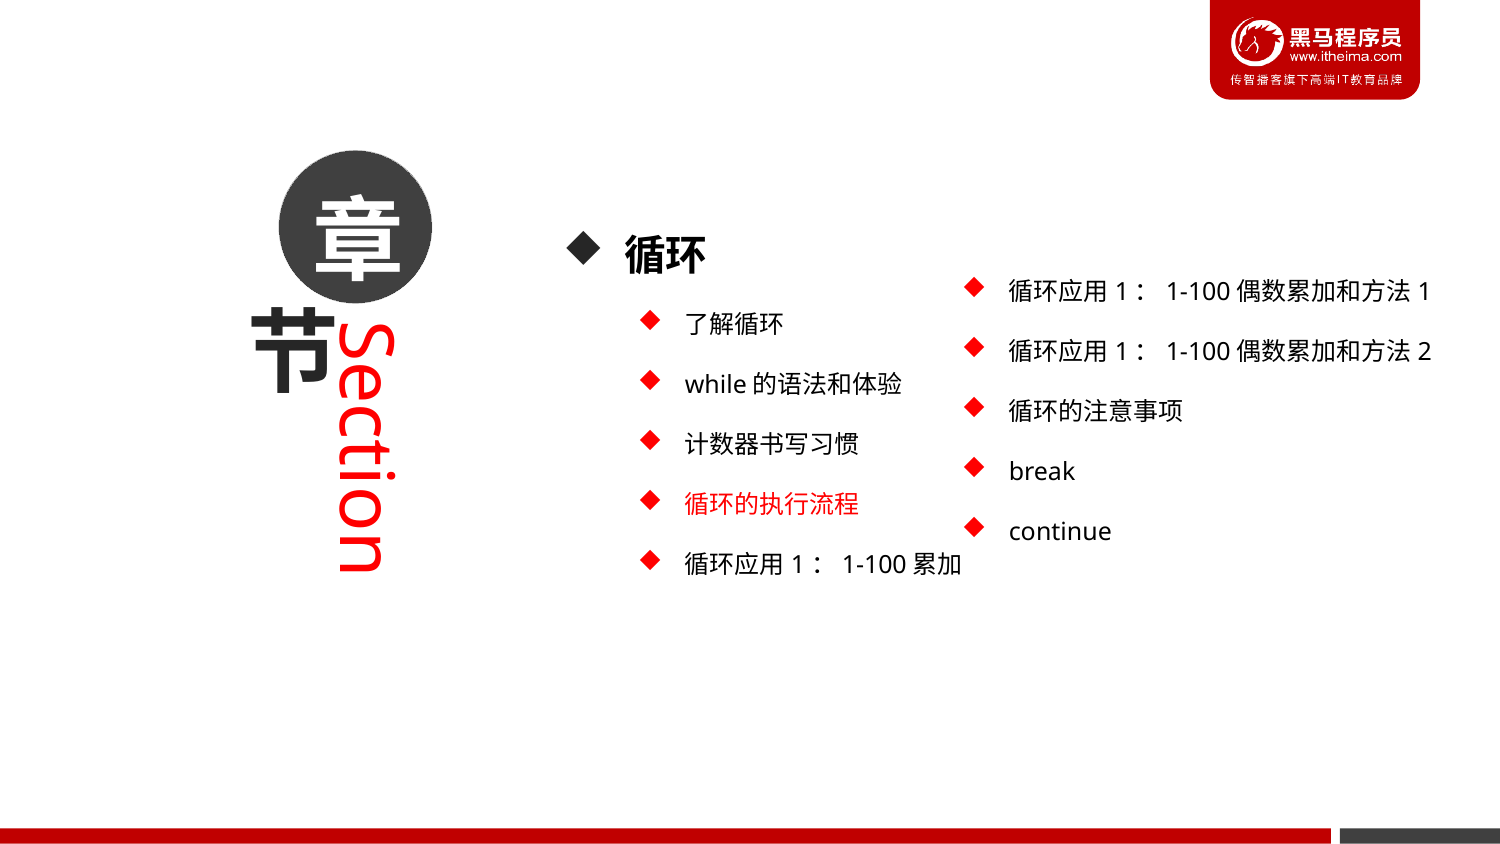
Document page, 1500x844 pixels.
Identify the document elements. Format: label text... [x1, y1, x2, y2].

text_box 循环应用1：1-100偶数累加和方法1 循环应用1：1-100偶数累加和方法2 循环的注意事项 break continue [872, 208, 1500, 793]
picture [1212, 8, 1421, 94]
text_box Section [321, 314, 427, 749]
text_box 章 [278, 150, 433, 304]
text_box 节 [218, 288, 339, 410]
text_box 循环 了解循环 while的语法和体验 计数器书写习惯 循环的执行流程 循环应用1：1-100累加 [548, 171, 1257, 586]
